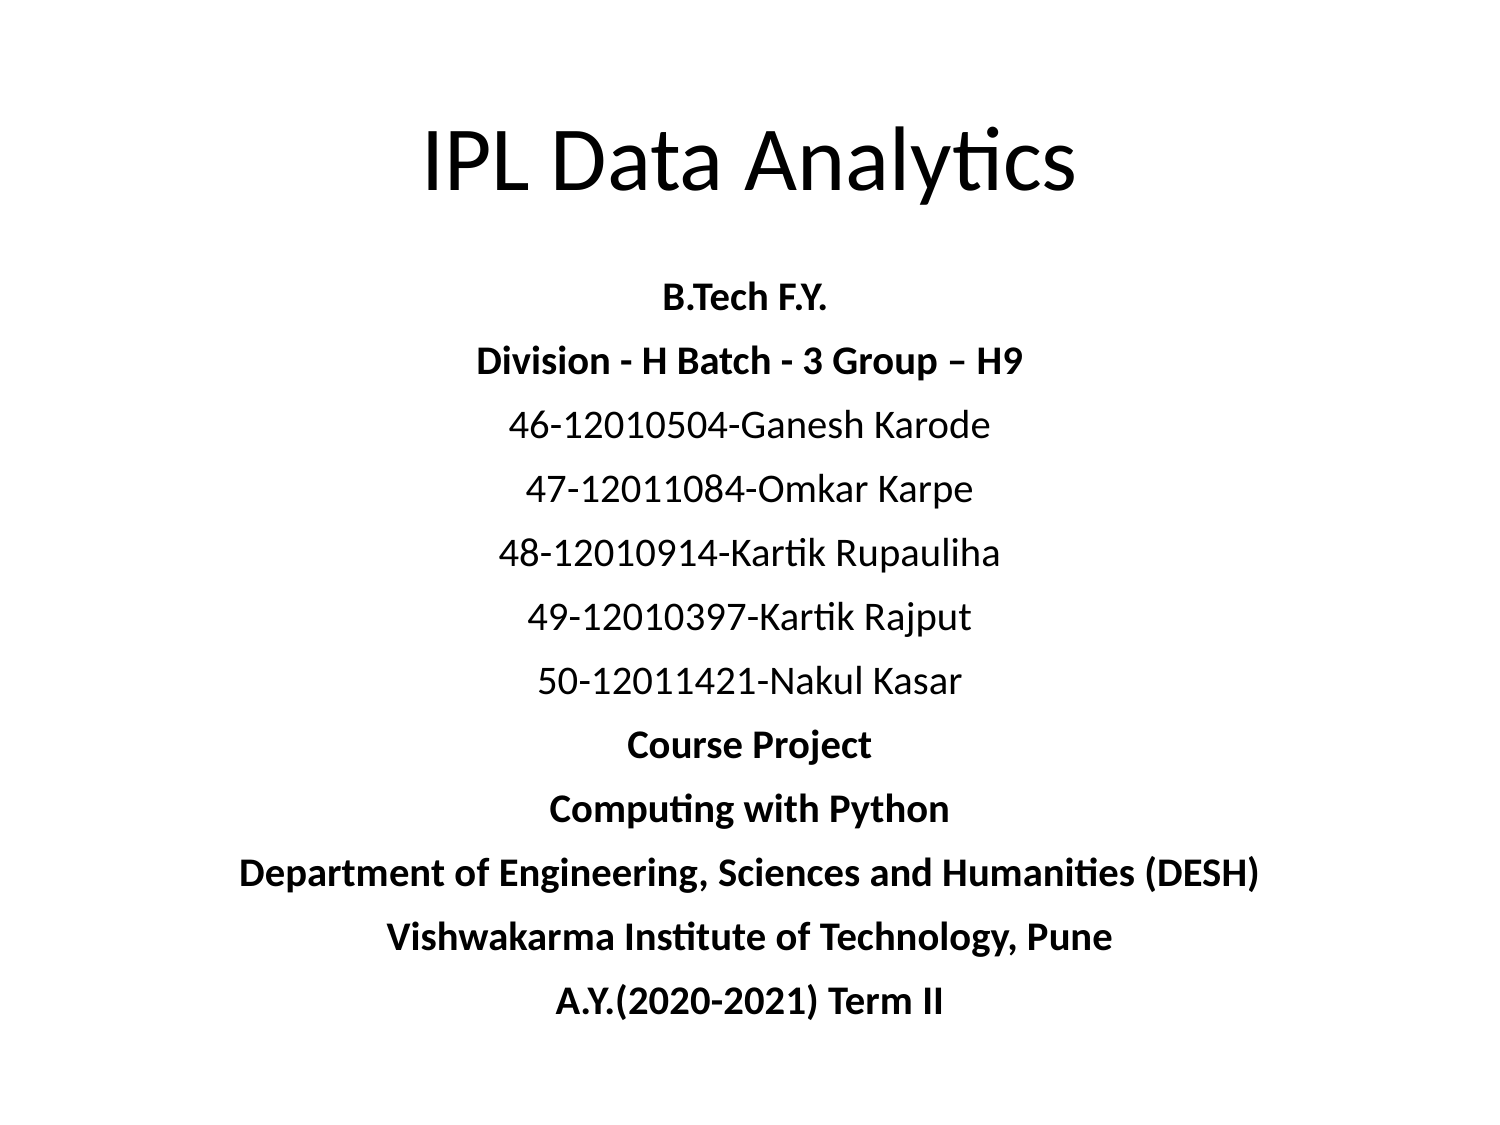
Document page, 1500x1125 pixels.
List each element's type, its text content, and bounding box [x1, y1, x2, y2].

subtitle B.Tech F.Y. Division - H Batch - 3 Group – H9 46-12010504-Ganesh Karode 47-12011084-Omkar Karpe 48-12010914-Kartik Rupauliha 49-12010397-Kartik Rajput 50-12011421-Nakul Kasar Course Project Computing with Python Department of Engineering, Sciences and Humanities (DESH) Vishwakarma Institute of Technology, Pune A.Y.(2020-2021) Term II [75, 262, 1425, 1038]
title IPL Data Analytics [112, 4, 1388, 262]
